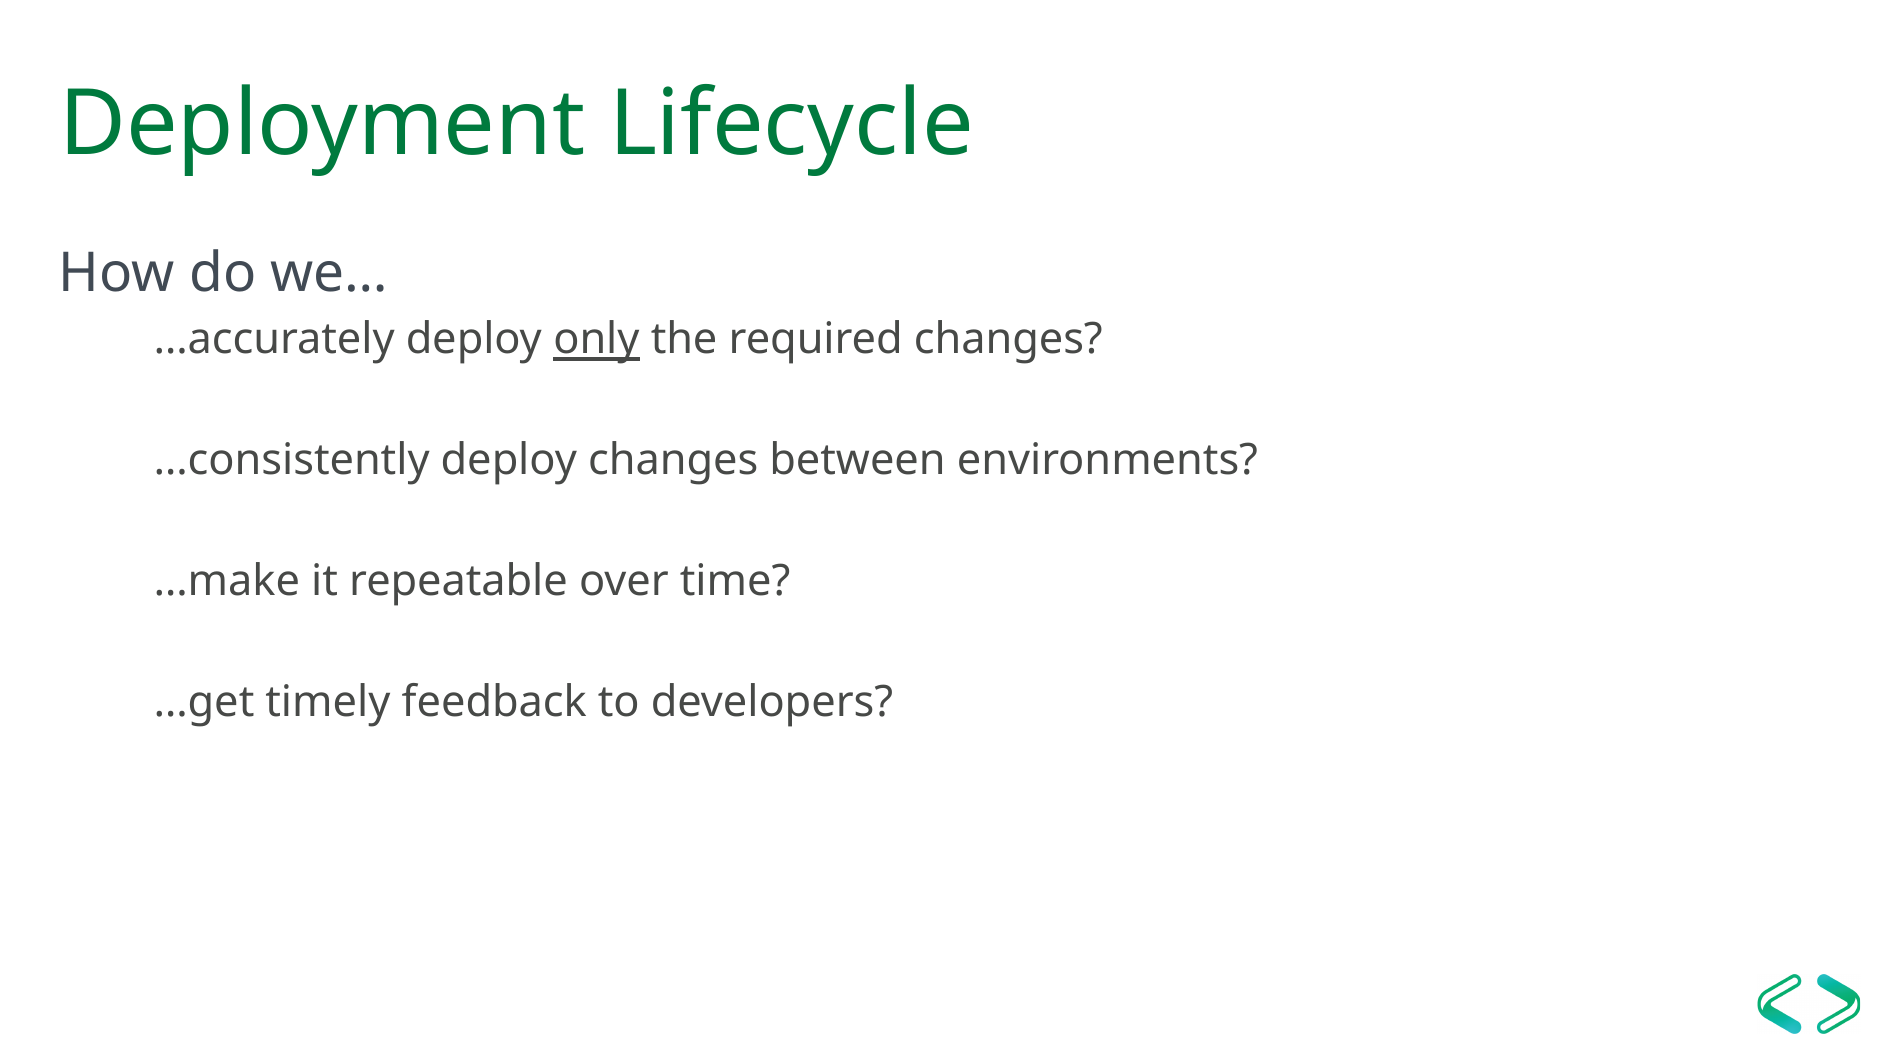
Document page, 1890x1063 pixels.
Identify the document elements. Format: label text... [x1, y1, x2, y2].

list How do we… …accurately deploy only the required changes? …consistently deploy changes between environments? …make it repeatable over time? …get timely feedback to developers? [59, 236, 1831, 1004]
title Deployment Lifecycle [59, 59, 1831, 178]
